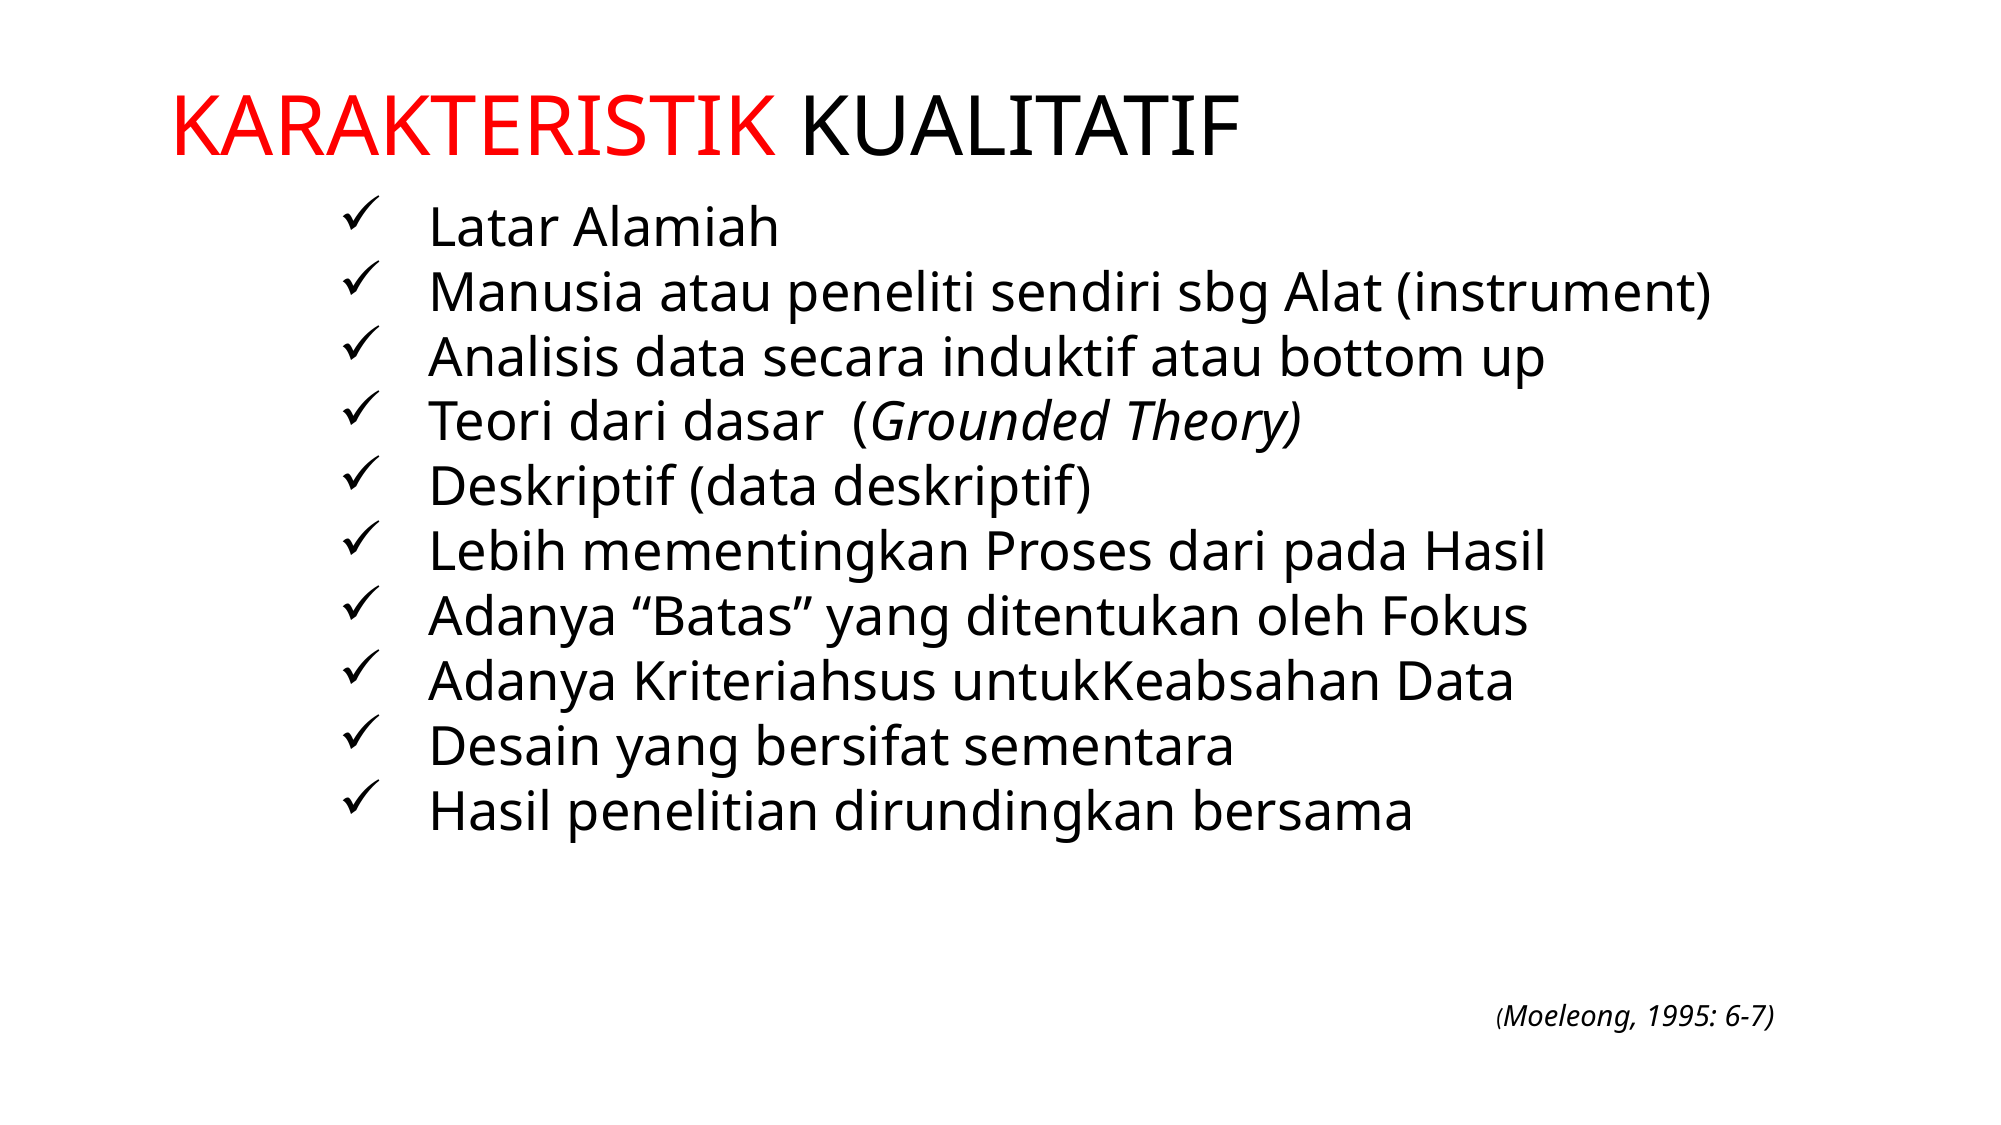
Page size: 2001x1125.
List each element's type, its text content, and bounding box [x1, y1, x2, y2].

list Latar Alamiah Manusia atau peneliti sendiri sbg Alat (instrument) Analisis data secara induktif atau bottom up Teori dari dasar (Grounded Theory) Deskriptif (data deskriptif) Lebih mementingkan Proses dari pada Hasil Adanya “Batas” yang ditentukan oleh Fokus Adanya Kriteriahsus untukKeabsahan Data Desain yang bersifat sementara Hasil penelitian dirundingkan bersama [323, 184, 1835, 1052]
title KARAKTERISTIK KUALITATIF [154, 76, 1730, 182]
text_box (Moeleong, 1995: 6-7) [1480, 989, 1790, 1040]
